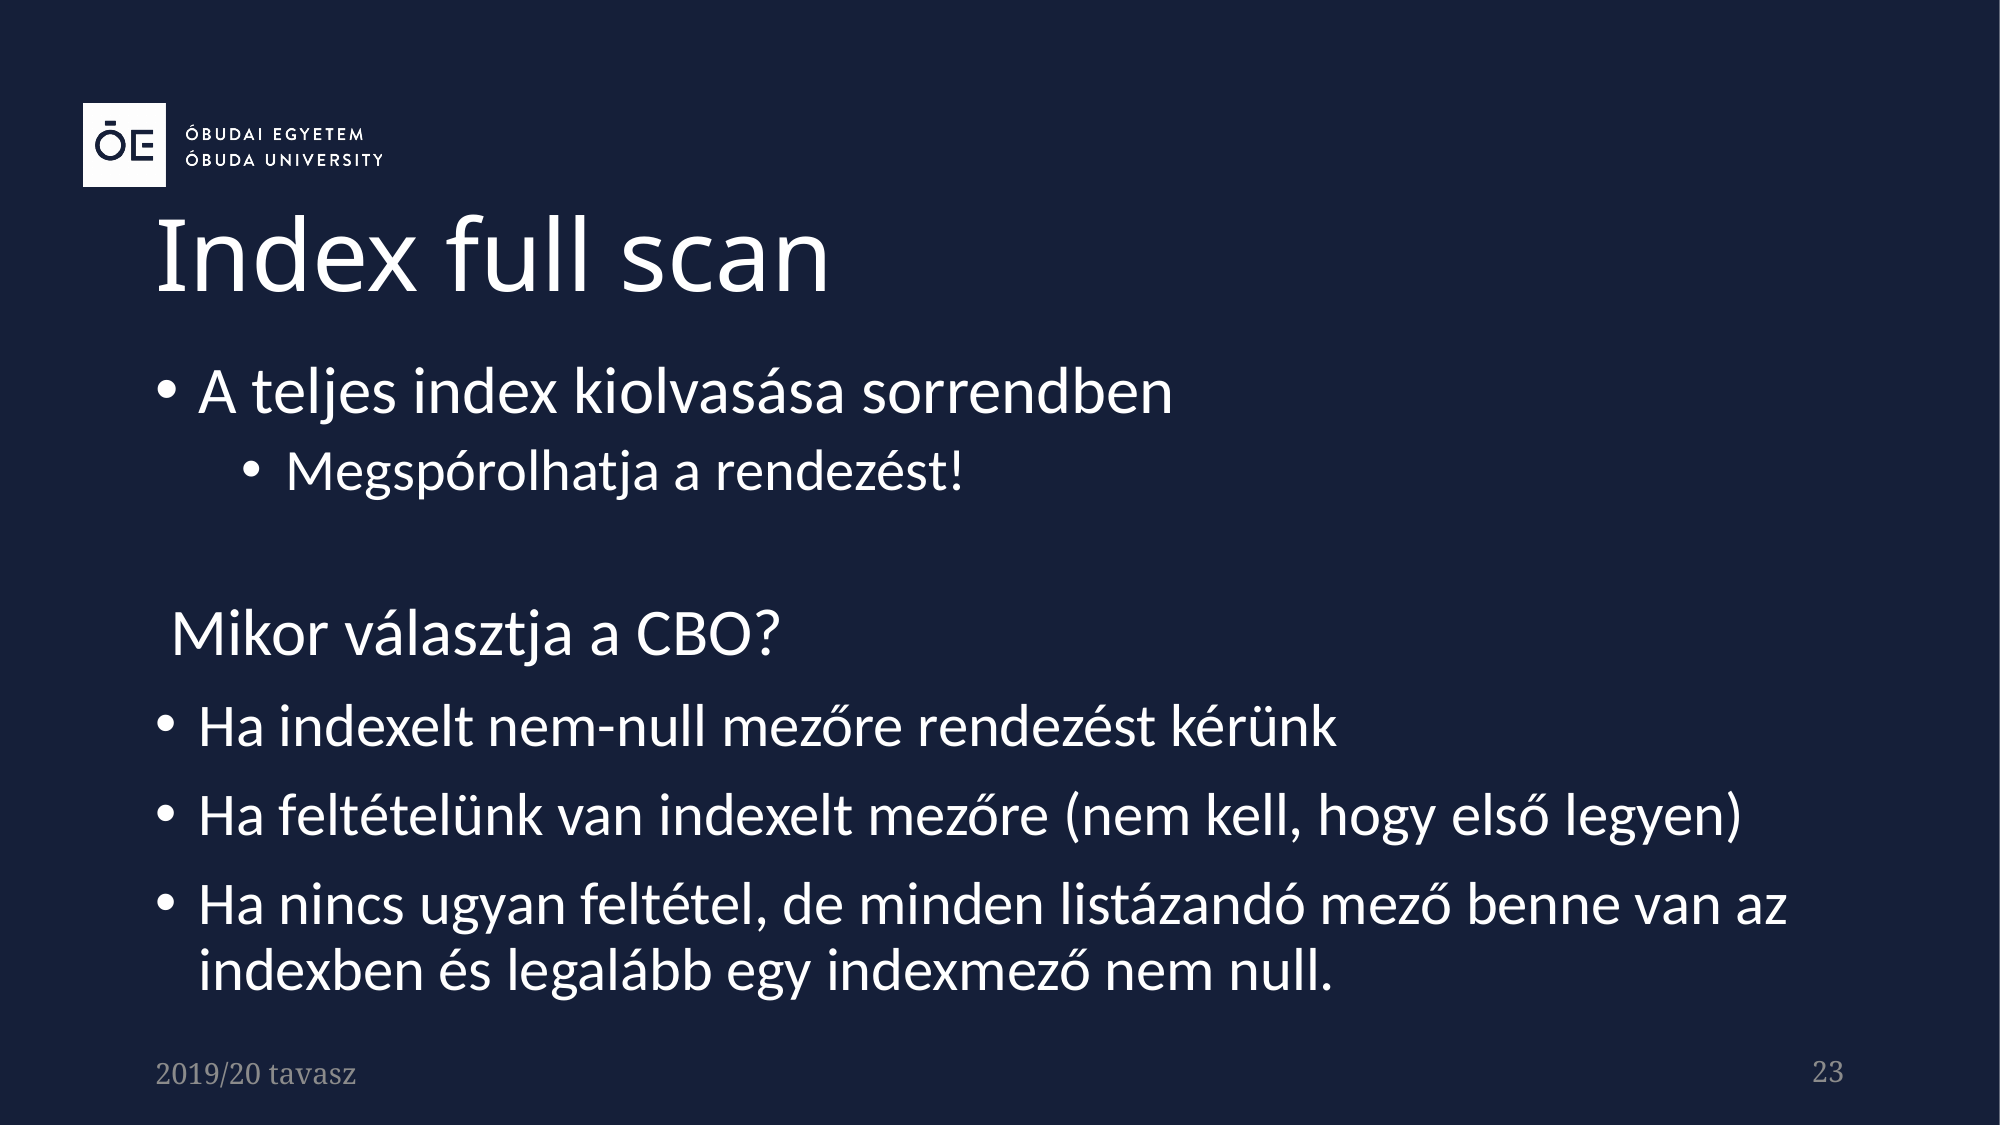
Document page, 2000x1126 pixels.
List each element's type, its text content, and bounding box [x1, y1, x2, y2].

text_box 2019/20 tavasz [137, 1042, 588, 1103]
text_box 23 [1412, 1042, 1863, 1103]
text_box A teljes index kiolvasása sorrendben Megspórolhatja a rendezést! Mikor választja a CBO? Ha indexelt nem-null mezőre rendezést kérünk Ha feltételünk van indexelt mezőre (nem kell, hogy első legyen) Ha nincs ugyan feltétel, de minden listázandó mező benne van az indexben és legalább egy indexmező nem null. [137, 347, 1863, 1014]
text_box Index full scan [137, 189, 1863, 329]
